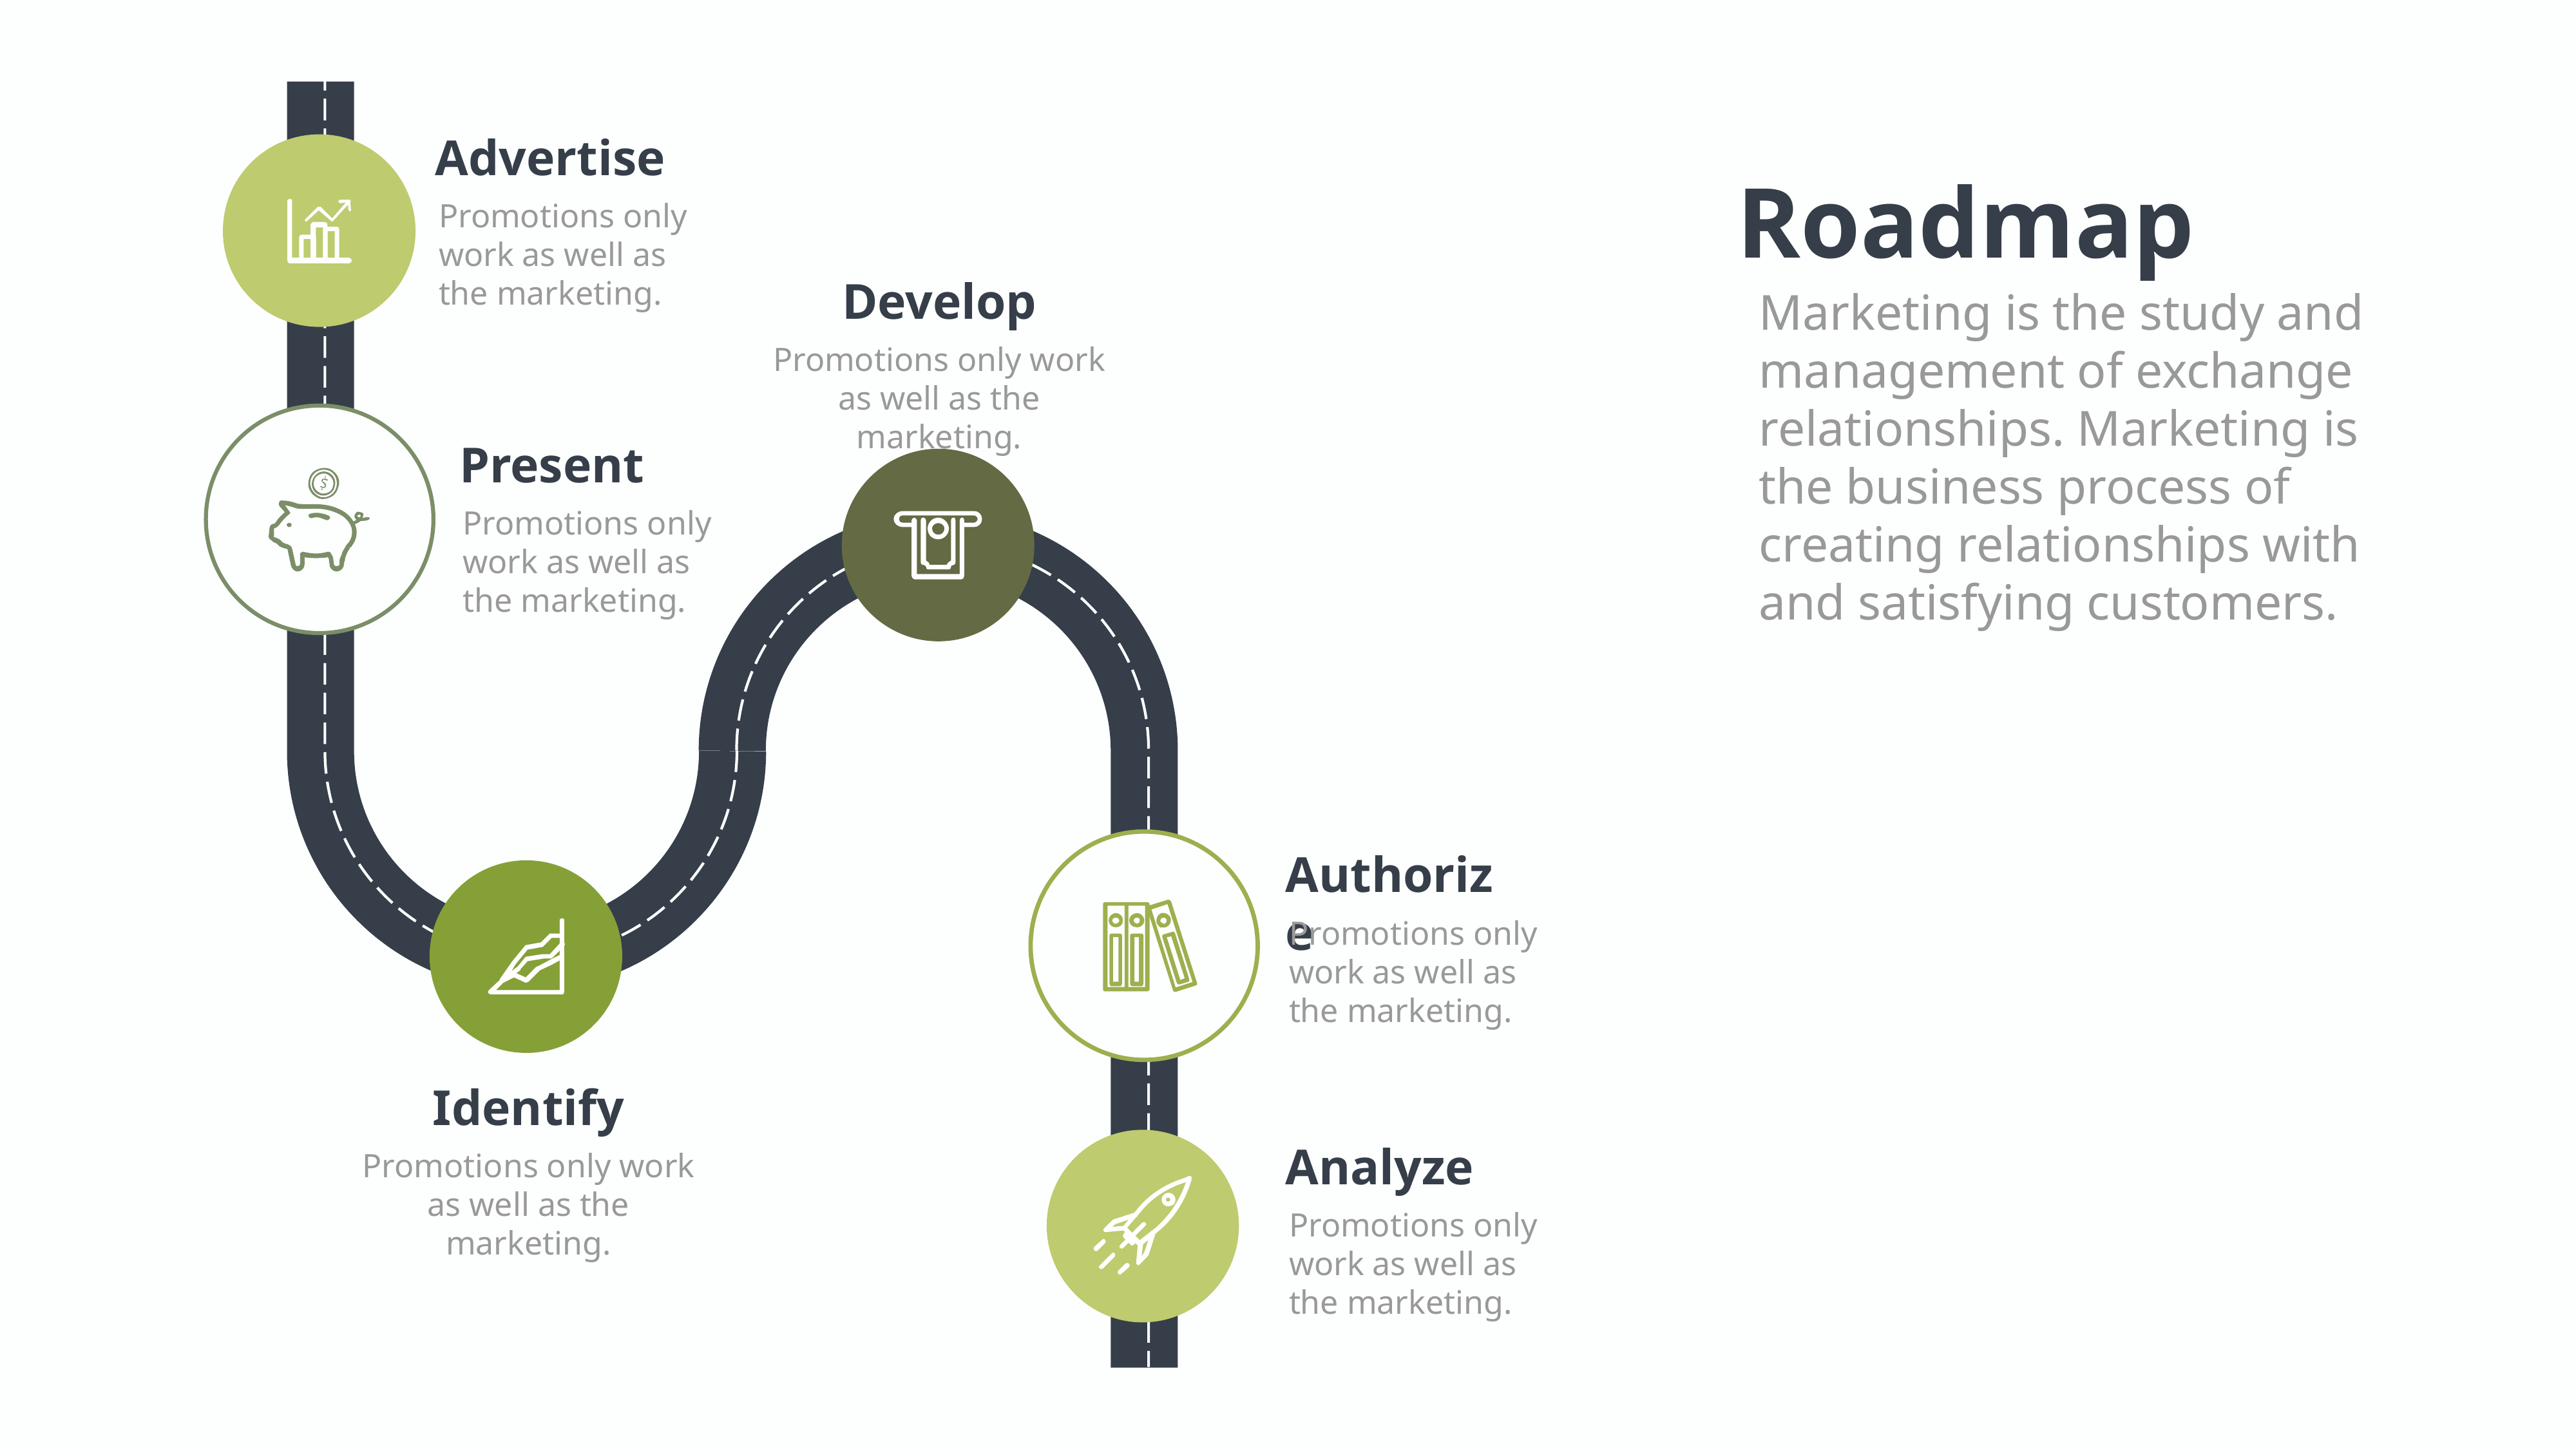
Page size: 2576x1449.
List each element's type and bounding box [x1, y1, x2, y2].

text_box [450, 430, 744, 625]
text_box [425, 122, 720, 317]
text_box [299, 234, 312, 263]
text_box [1149, 1176, 1192, 1234]
text_box [336, 1072, 721, 1229]
text_box [308, 468, 320, 499]
text_box [310, 222, 320, 263]
text_box [320, 81, 1145, 1368]
text_box [325, 80, 1149, 1367]
text_box [1275, 839, 1570, 1035]
text_box [312, 472, 320, 495]
text_box [205, 405, 320, 634]
text_box [304, 207, 320, 222]
text_box [1162, 931, 1190, 985]
text_box [1149, 1130, 1239, 1323]
text_box [308, 513, 320, 518]
text_box [746, 266, 1132, 422]
text_box [1149, 899, 1197, 992]
text_box [286, 522, 292, 527]
text_box [1149, 831, 1258, 1060]
text_box [269, 500, 320, 572]
text_box [287, 258, 300, 263]
text_box [1749, 156, 2381, 638]
text_box [1275, 1132, 1570, 1327]
text_box [1161, 1193, 1176, 1207]
text_box [223, 134, 320, 327]
text_box [1149, 1229, 1156, 1253]
text_box [287, 198, 292, 259]
text_box [1156, 913, 1171, 928]
